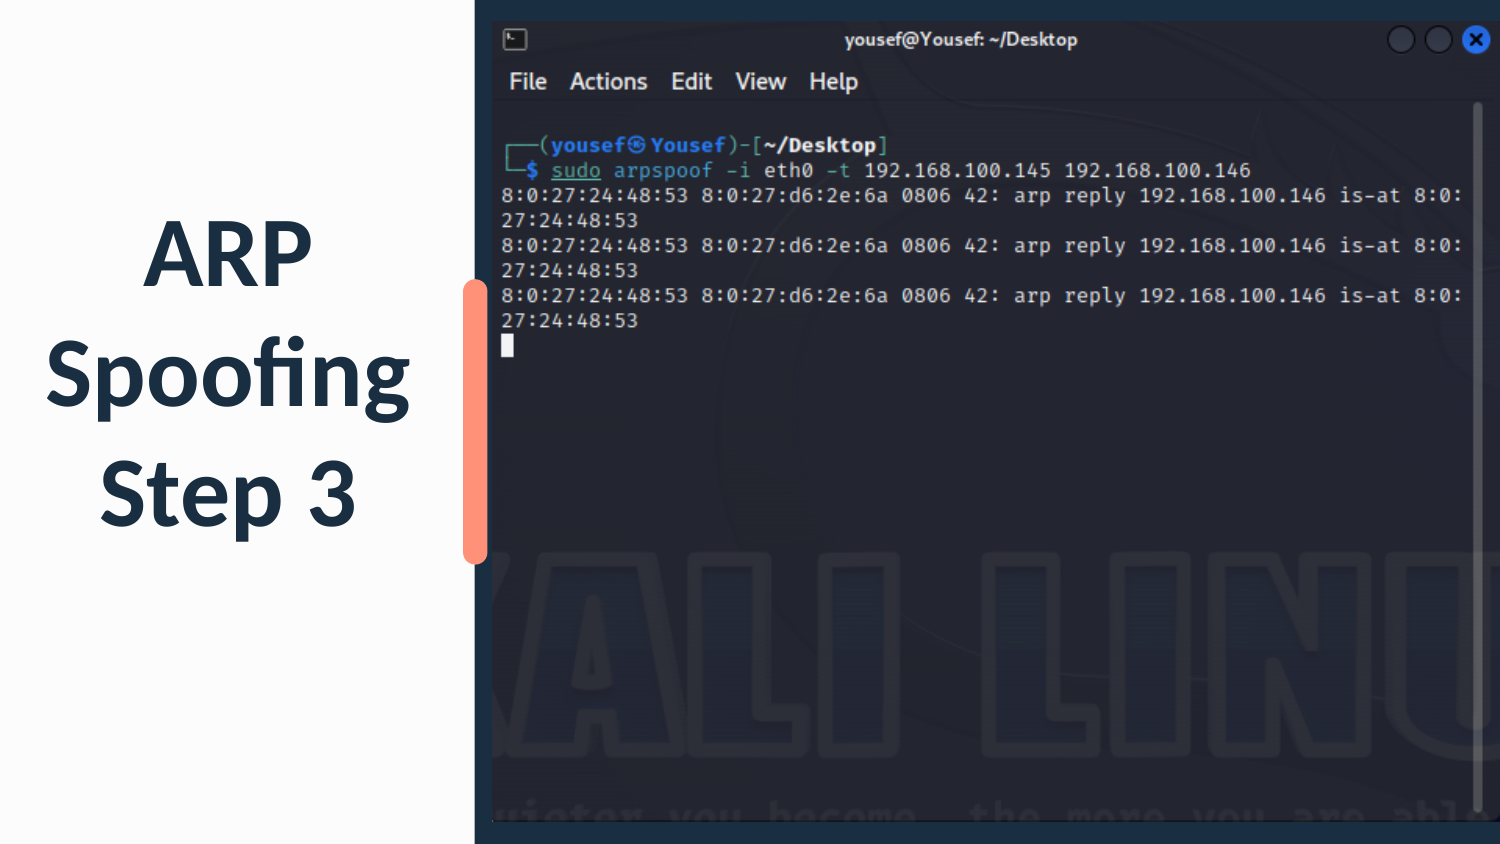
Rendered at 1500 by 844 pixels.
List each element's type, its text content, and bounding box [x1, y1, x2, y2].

title ARP Spoofing Step 3 [0, 274, 466, 458]
picture [491, 21, 1500, 823]
